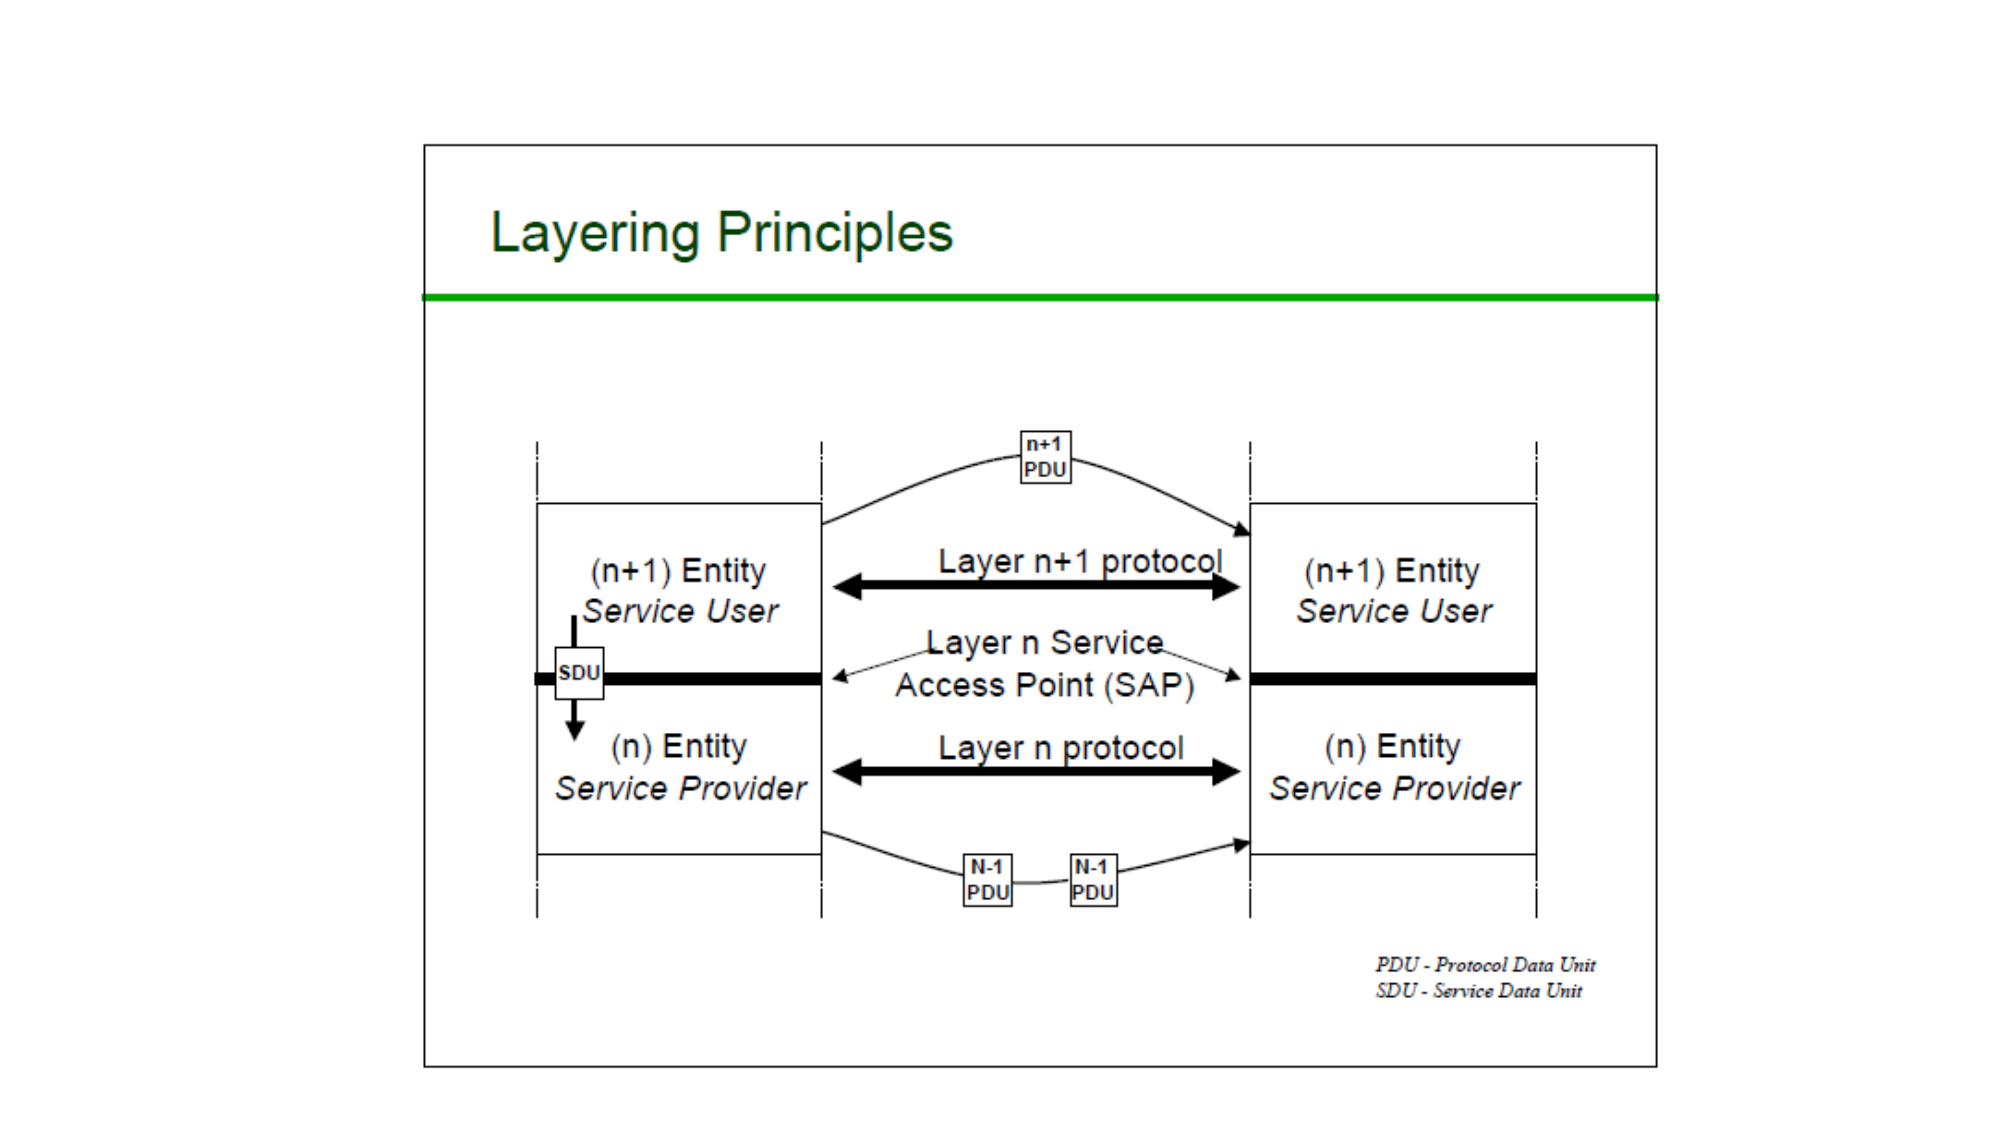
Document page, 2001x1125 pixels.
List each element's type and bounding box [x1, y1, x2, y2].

picture [411, 128, 1682, 1094]
